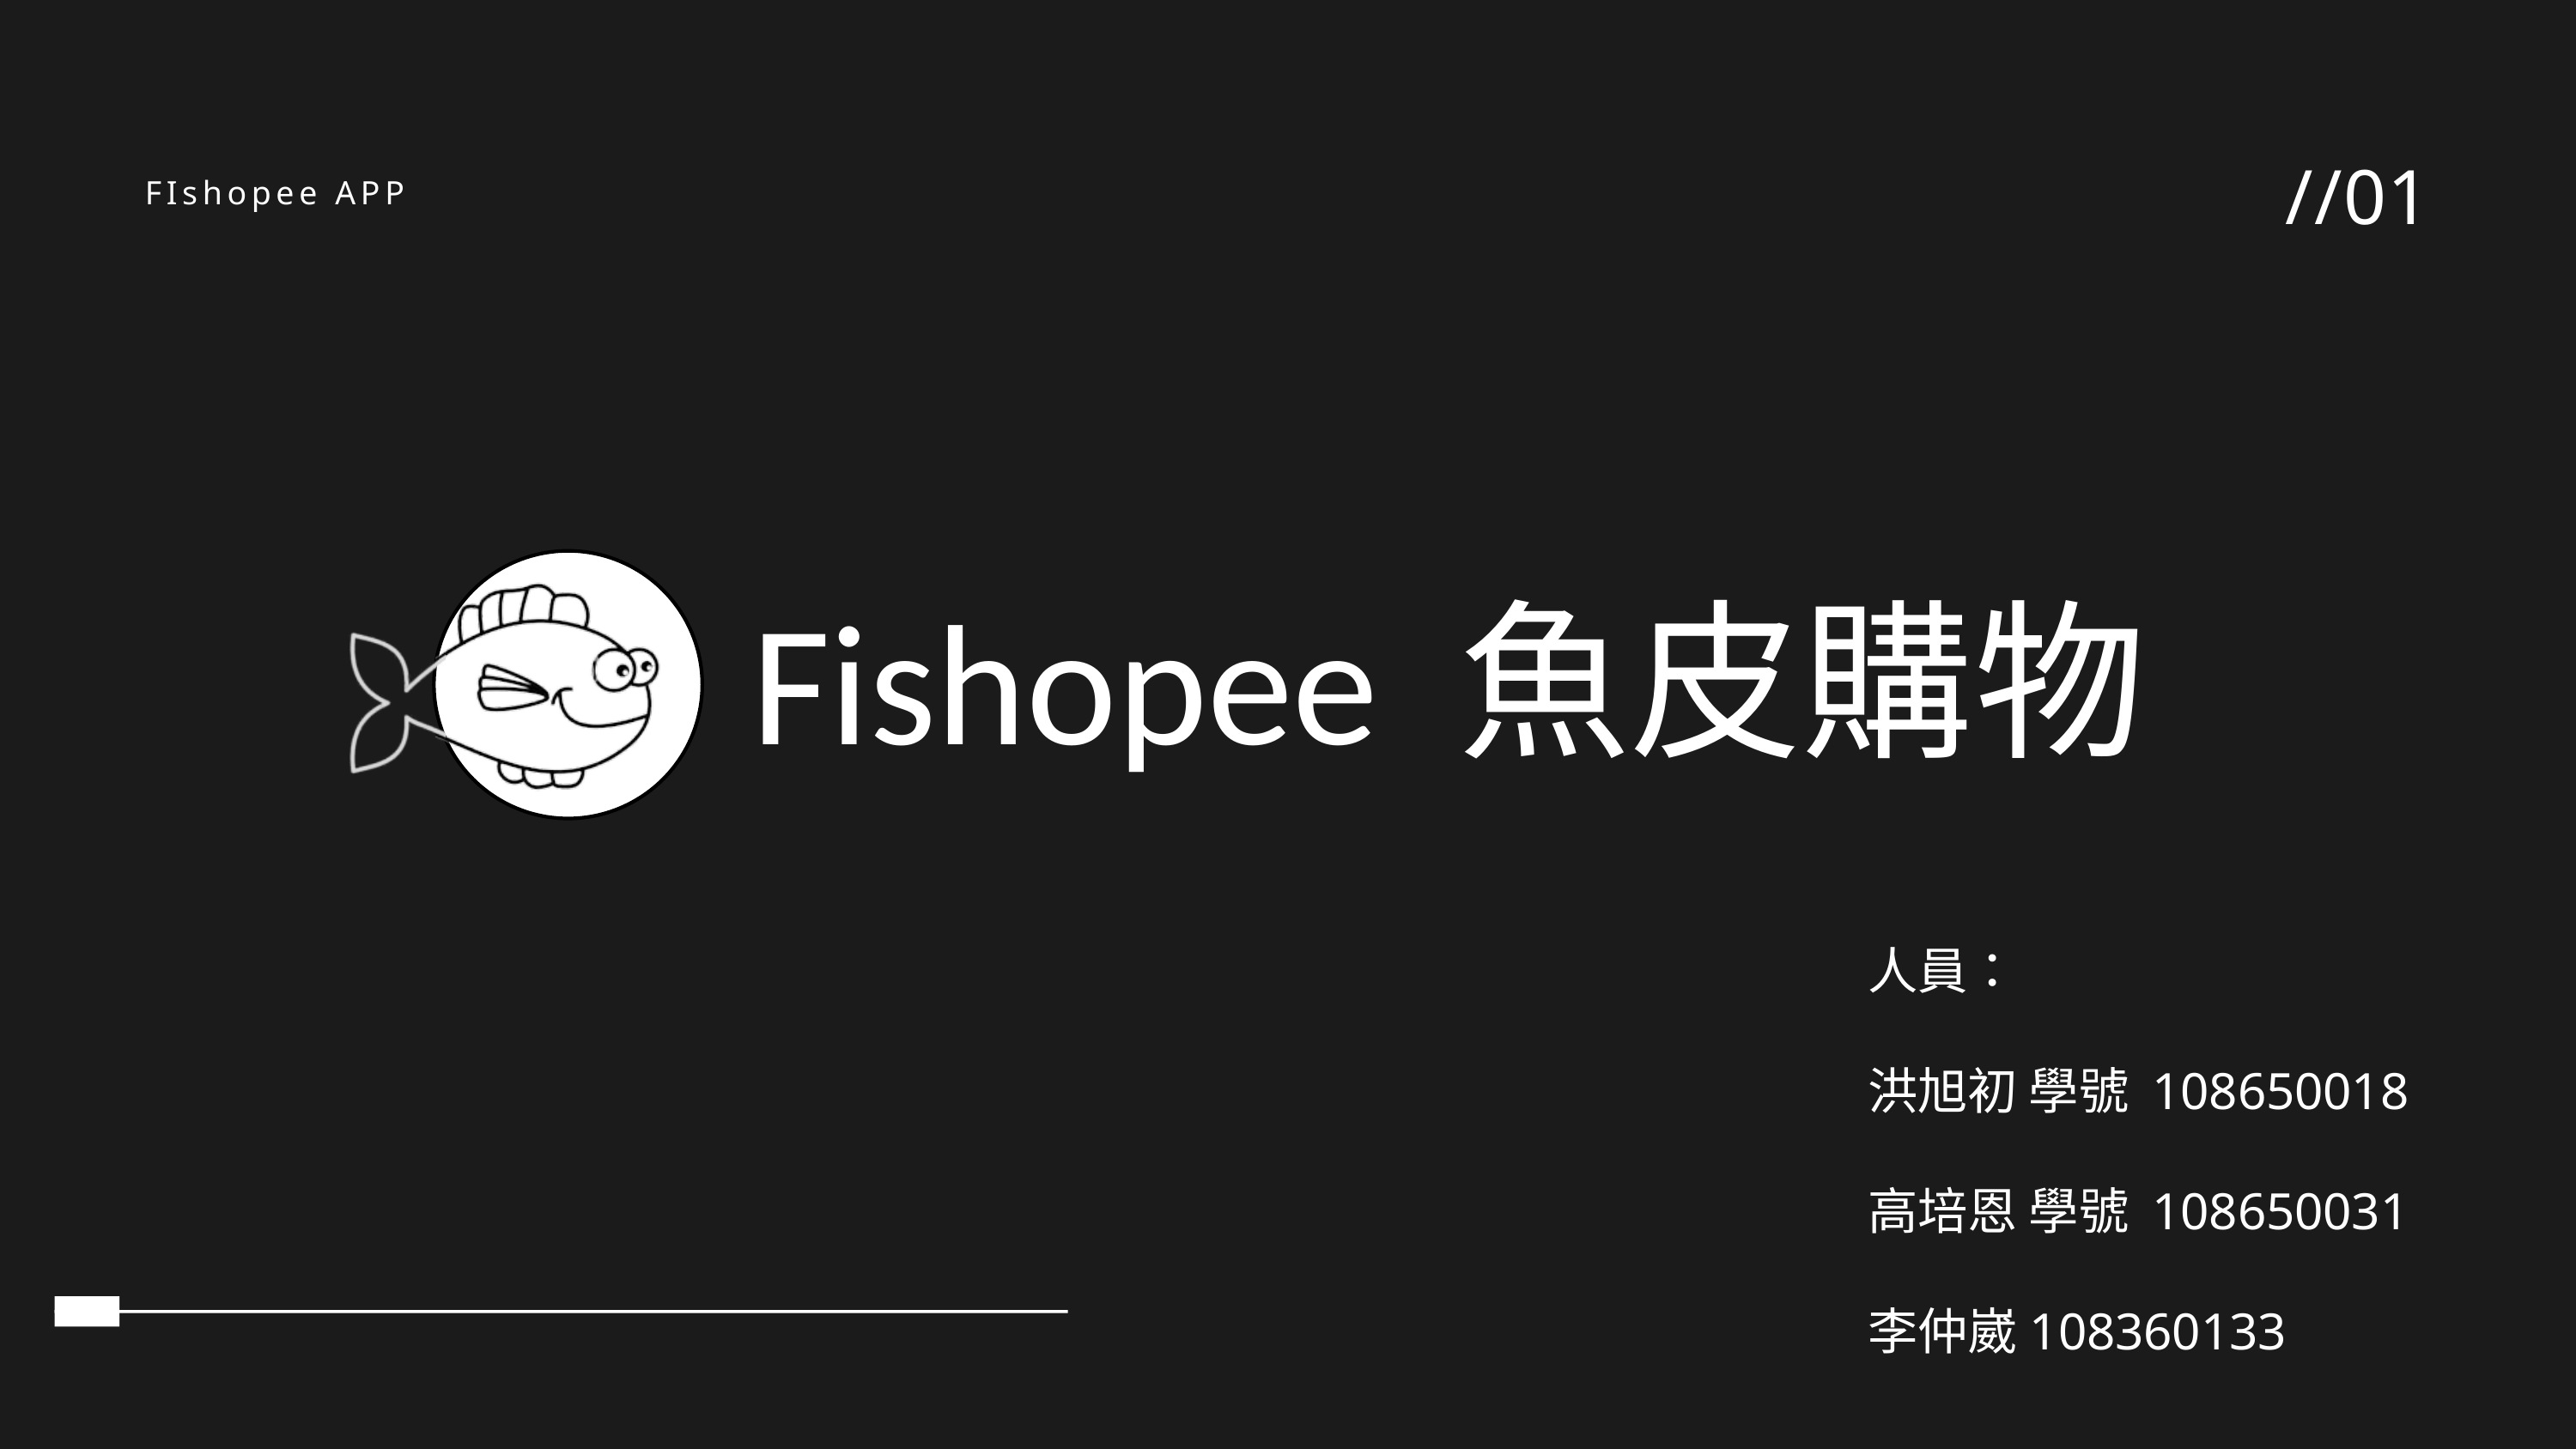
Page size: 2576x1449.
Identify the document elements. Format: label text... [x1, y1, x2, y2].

text_box [692, 628, 704, 741]
text_box [509, 807, 628, 821]
text_box 人員： 洪旭初 學號 108650018 高培恩 學號 108650031 李仲崴108360133 [1867, 938, 2576, 1360]
text_box Fishopee 魚皮購物 [751, 564, 2174, 779]
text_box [54, 1295, 1068, 1327]
text_box FIshopee APP [144, 166, 904, 212]
picture [311, 534, 688, 800]
text_box //01 [1989, 134, 2432, 239]
